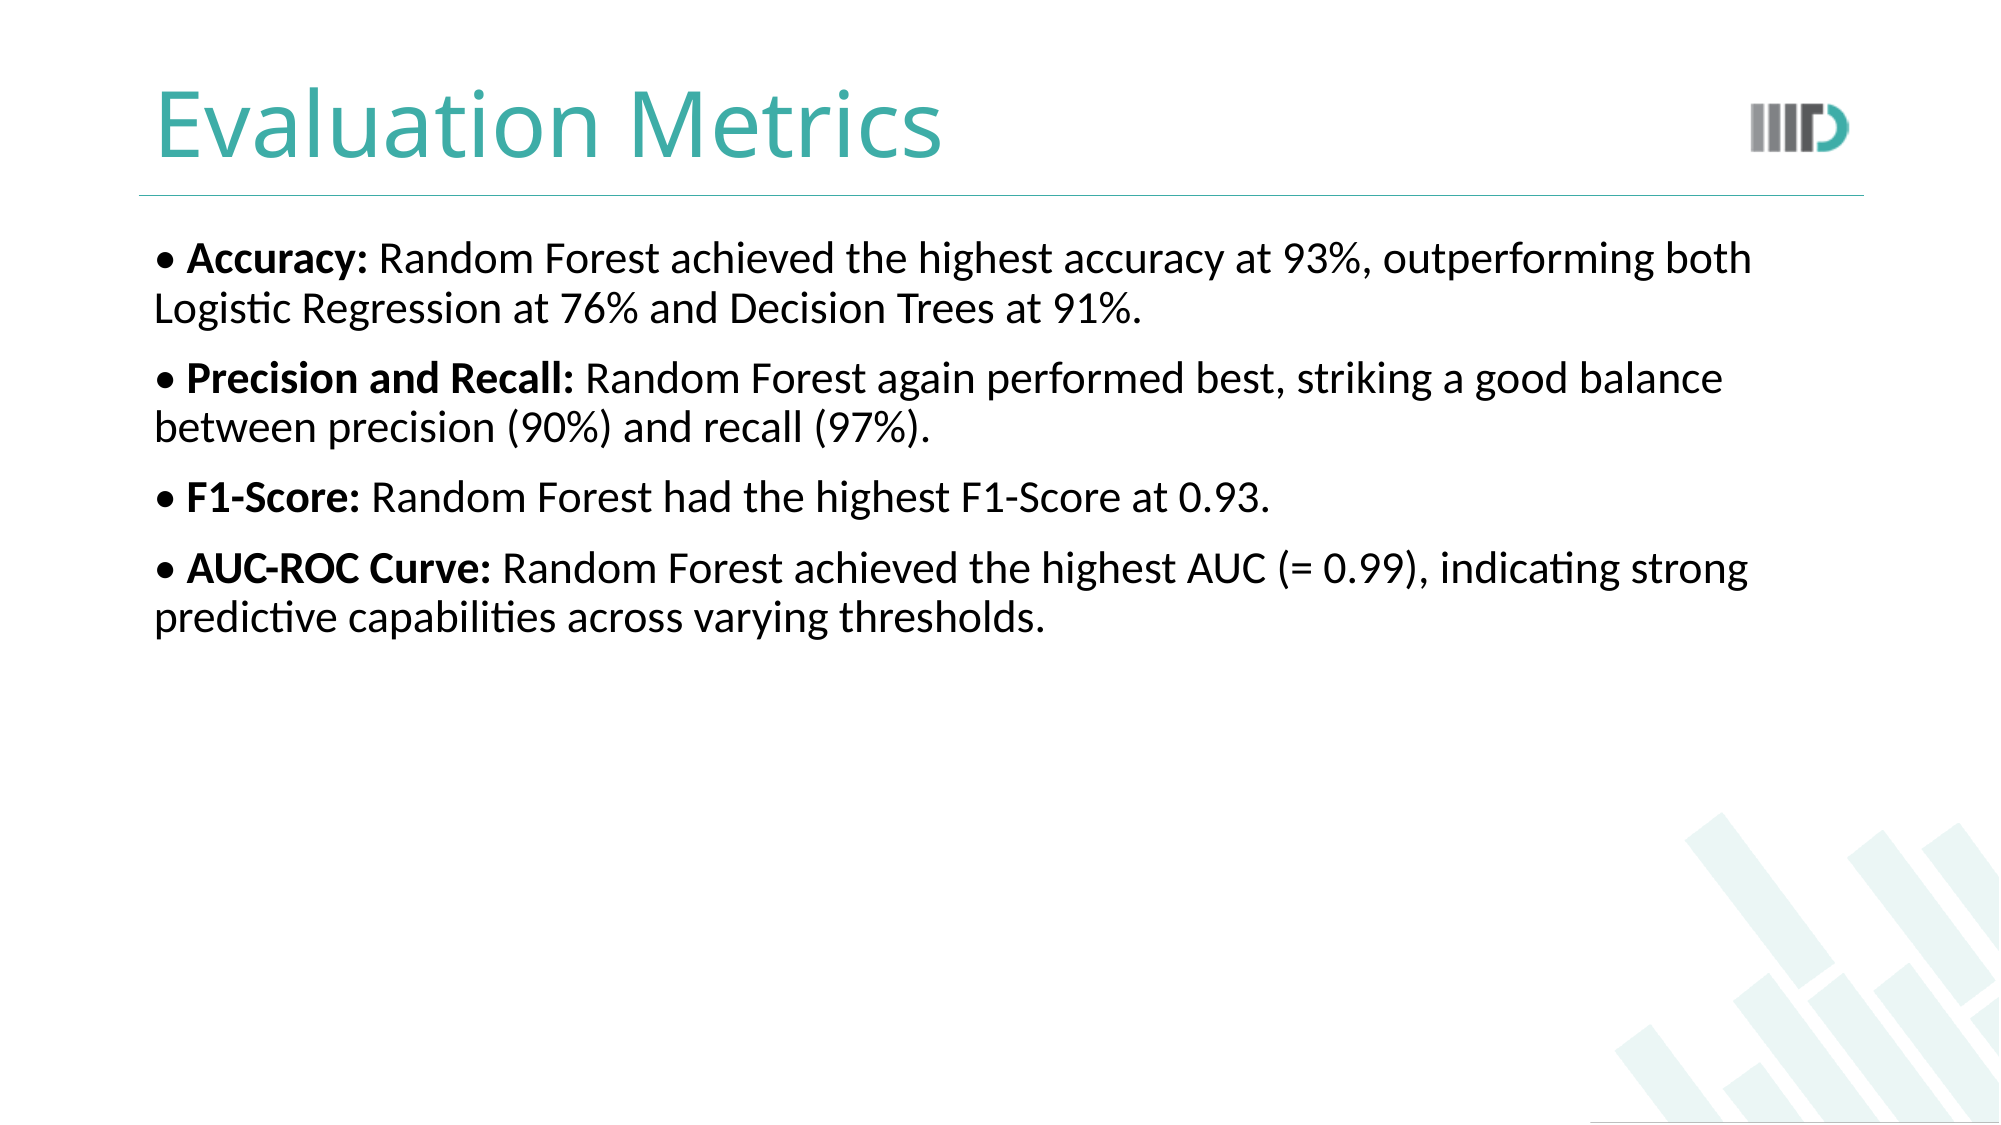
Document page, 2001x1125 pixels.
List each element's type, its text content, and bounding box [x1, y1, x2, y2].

picture [1732, 91, 1864, 165]
list • Accuracy: Random Forest achieved the highest accuracy at 93%, outperforming both Logistic Regression at 76% and Decision Trees at 91%. • Precision and Recall: Random Forest again performed best, striking a good balance between precision (90%) and recall (97%). • F1-Score: Random Forest had the highest F1-Score at 0.93. • AUC-ROC Curve: Random Forest achieved the highest AUC (= 0.99), indicating strong predictive capabilities across varying thresholds. [138, 226, 1864, 1014]
picture [1590, 785, 2000, 1125]
title Evaluation Metrics [138, 60, 1689, 196]
